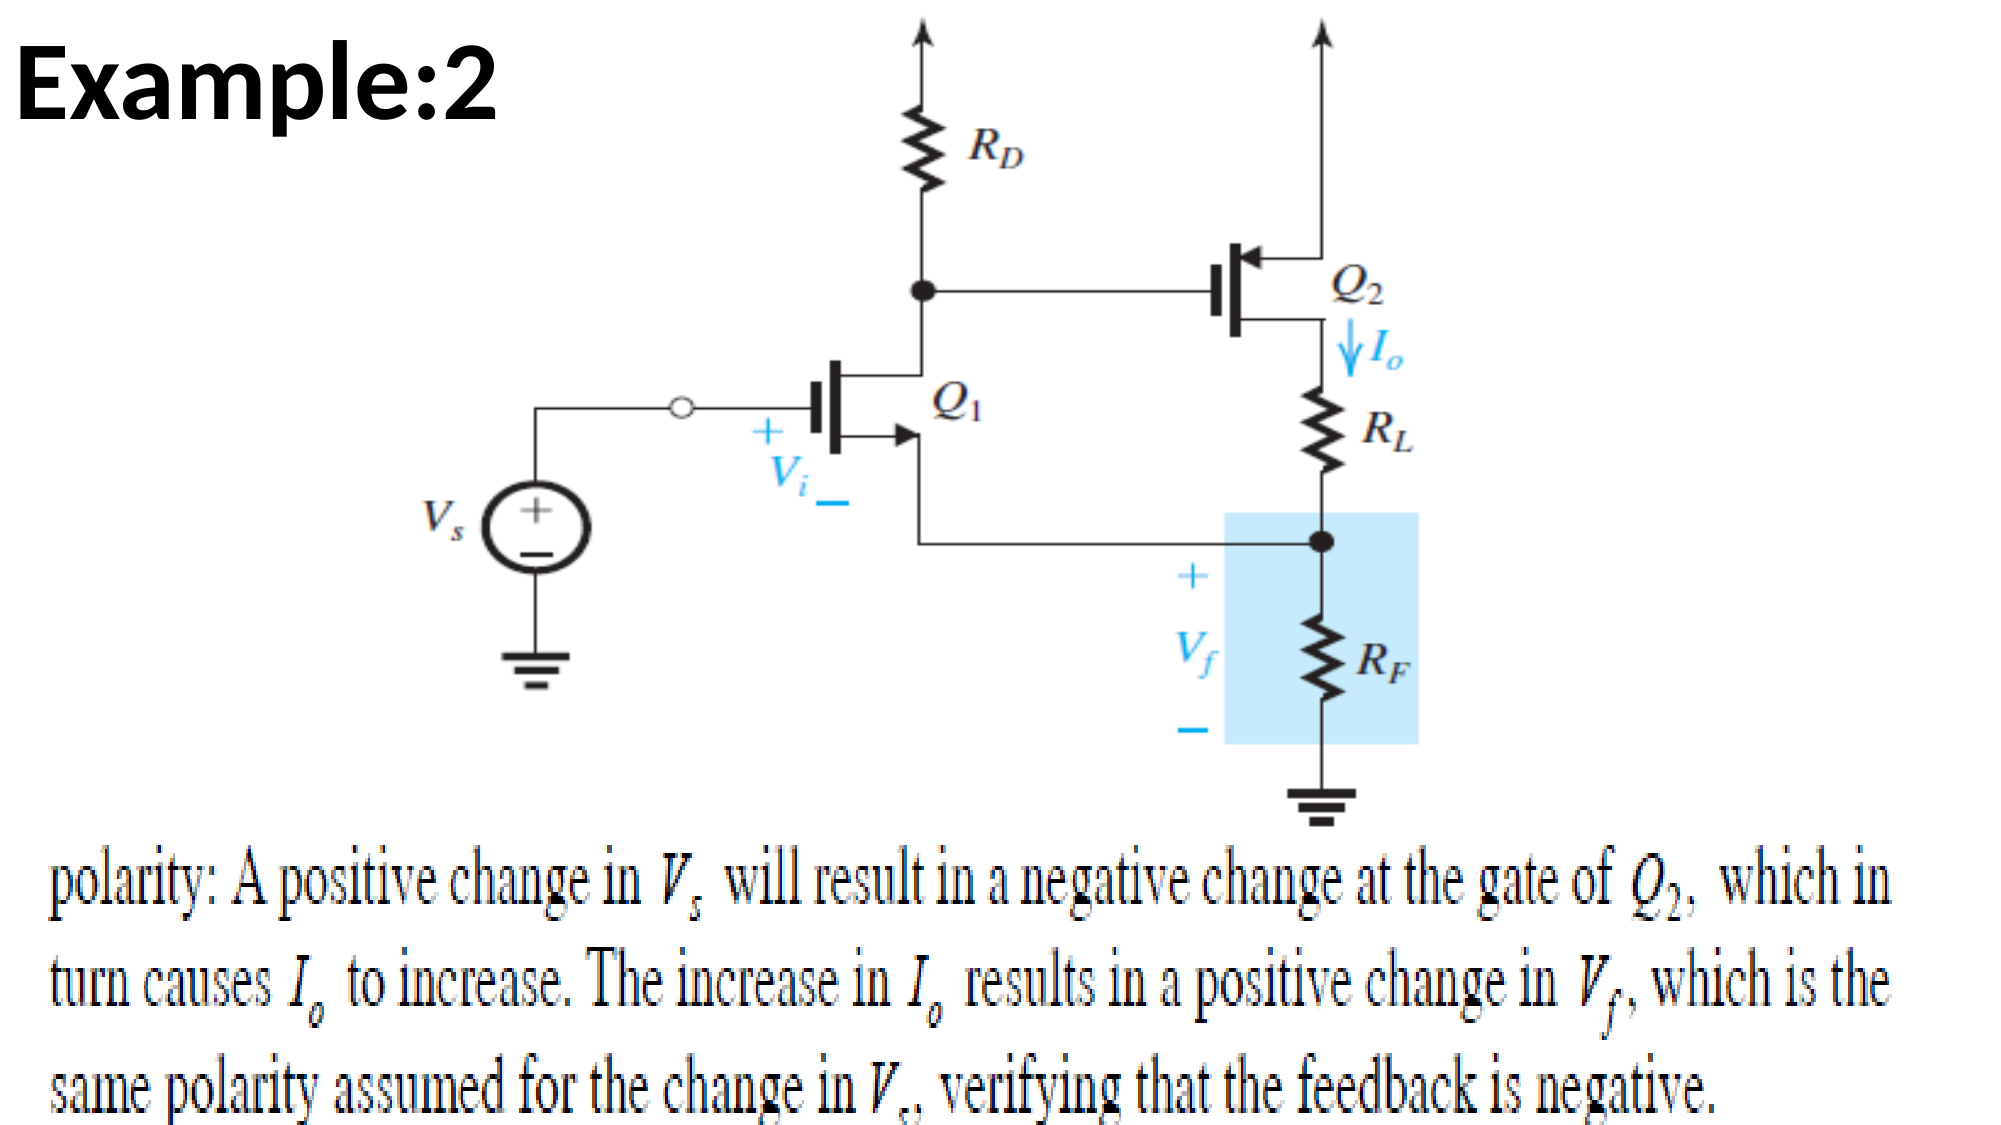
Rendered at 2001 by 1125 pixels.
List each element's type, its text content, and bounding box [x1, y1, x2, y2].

text_box Example:2 [0, 0, 519, 150]
picture [27, 10, 1927, 1125]
